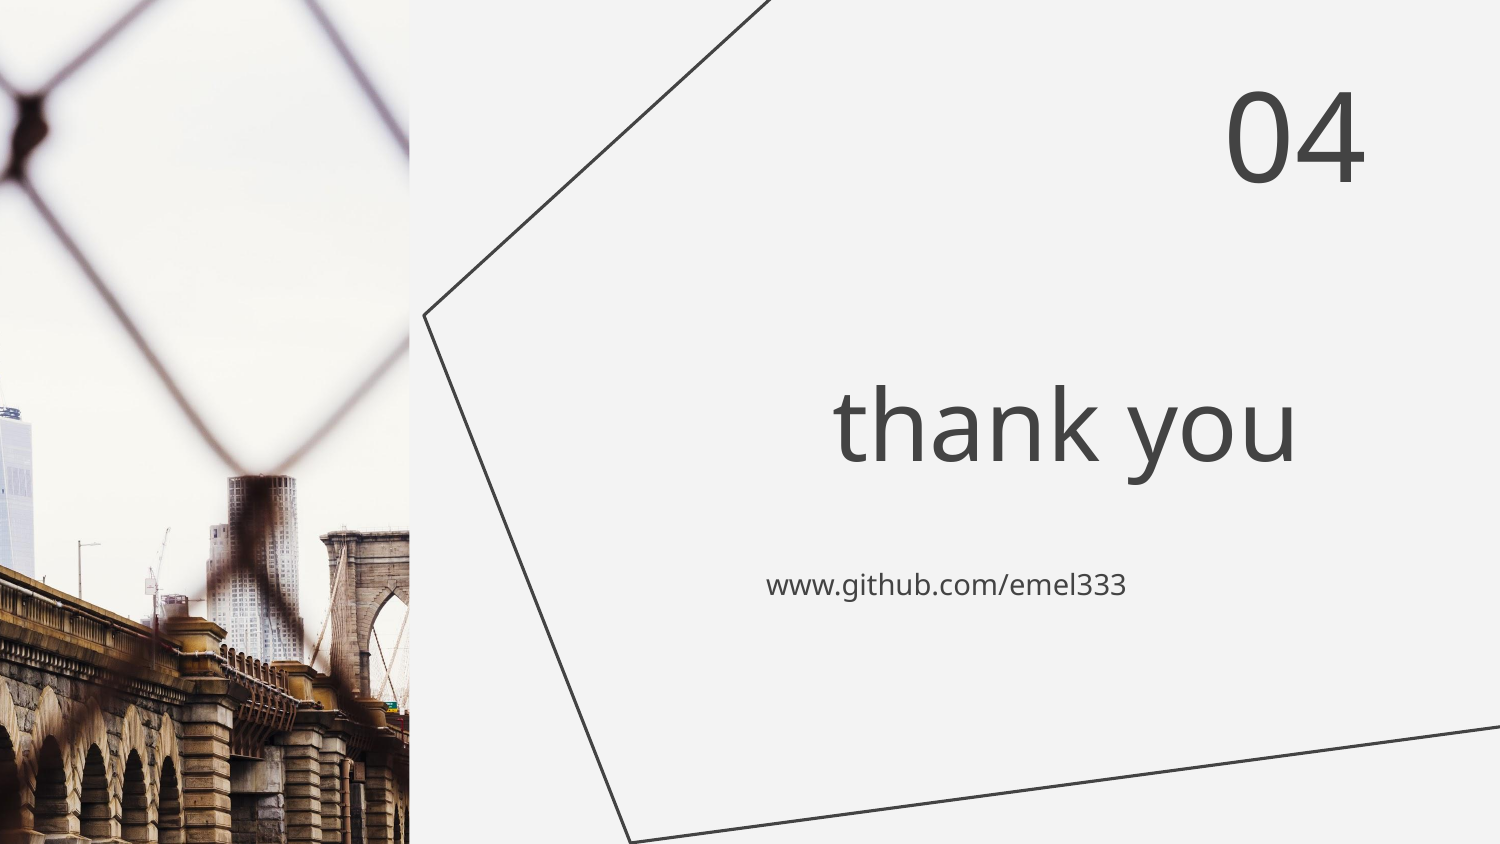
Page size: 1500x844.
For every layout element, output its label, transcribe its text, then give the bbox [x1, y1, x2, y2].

subtitle www.github.com/emel333 [751, 551, 1382, 617]
title thank you [751, 282, 1382, 551]
title 04 [1037, 51, 1382, 213]
picture [0, 0, 410, 844]
